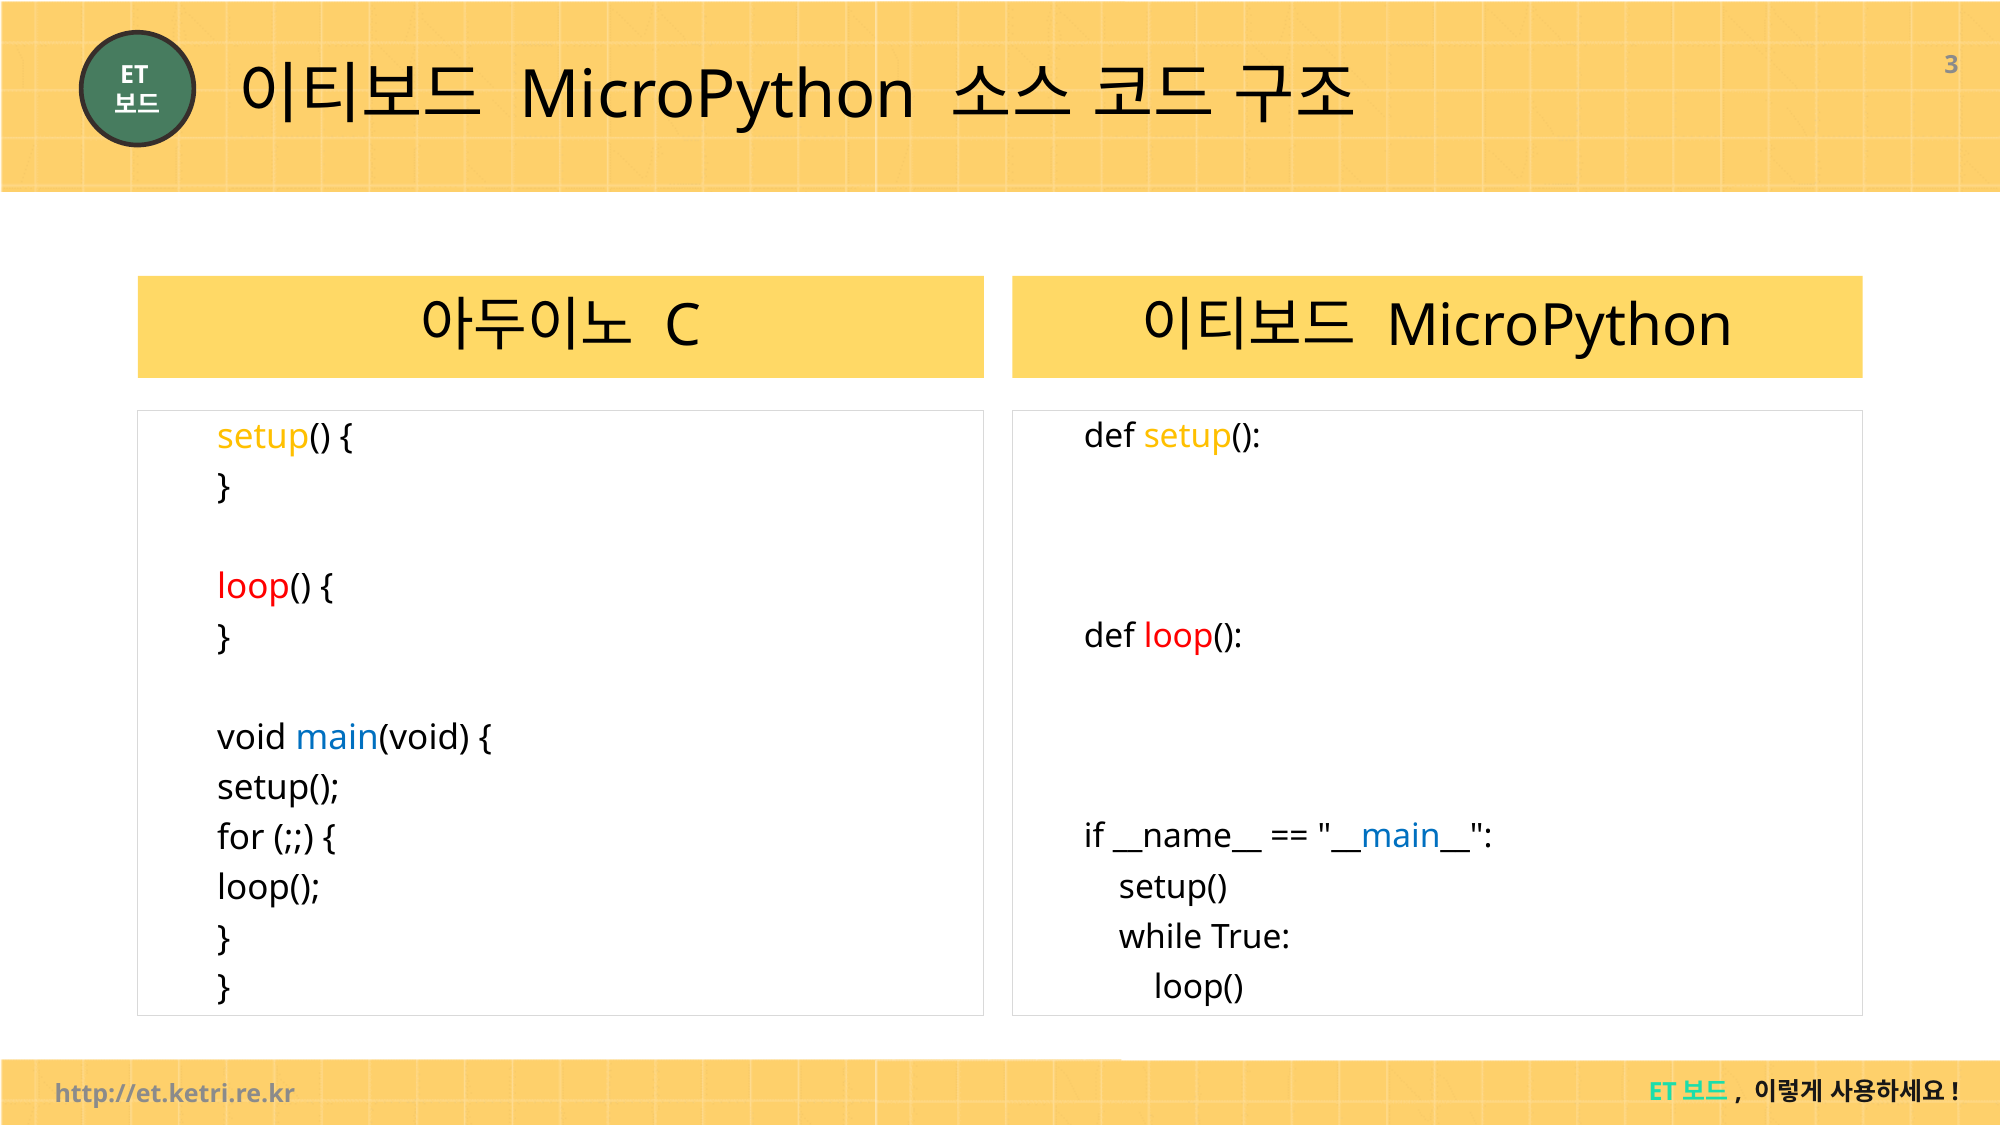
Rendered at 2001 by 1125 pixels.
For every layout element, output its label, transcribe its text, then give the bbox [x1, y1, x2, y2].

picture [2, 1060, 875, 1125]
list setup() { } loop() { } void main(void) { setup(); for (;;) { loop(); } } [137, 410, 984, 1016]
slide_number 3 [1523, 36, 1974, 96]
picture [877, 1, 2000, 192]
list def setup(): def loop(): if __name__ == "__main__": setup() while True: loop() [1012, 410, 1863, 1016]
picture [877, 1061, 1999, 1125]
text_box 아두이노 C [137, 275, 984, 378]
title 이티보드 MicroPython 소스 코드 구조 [223, 37, 1949, 155]
footer http://et.ketri.re.kr [39, 1068, 335, 1122]
text_box 이티보드 MicroPython [1012, 275, 1863, 378]
picture [2, 1, 875, 192]
